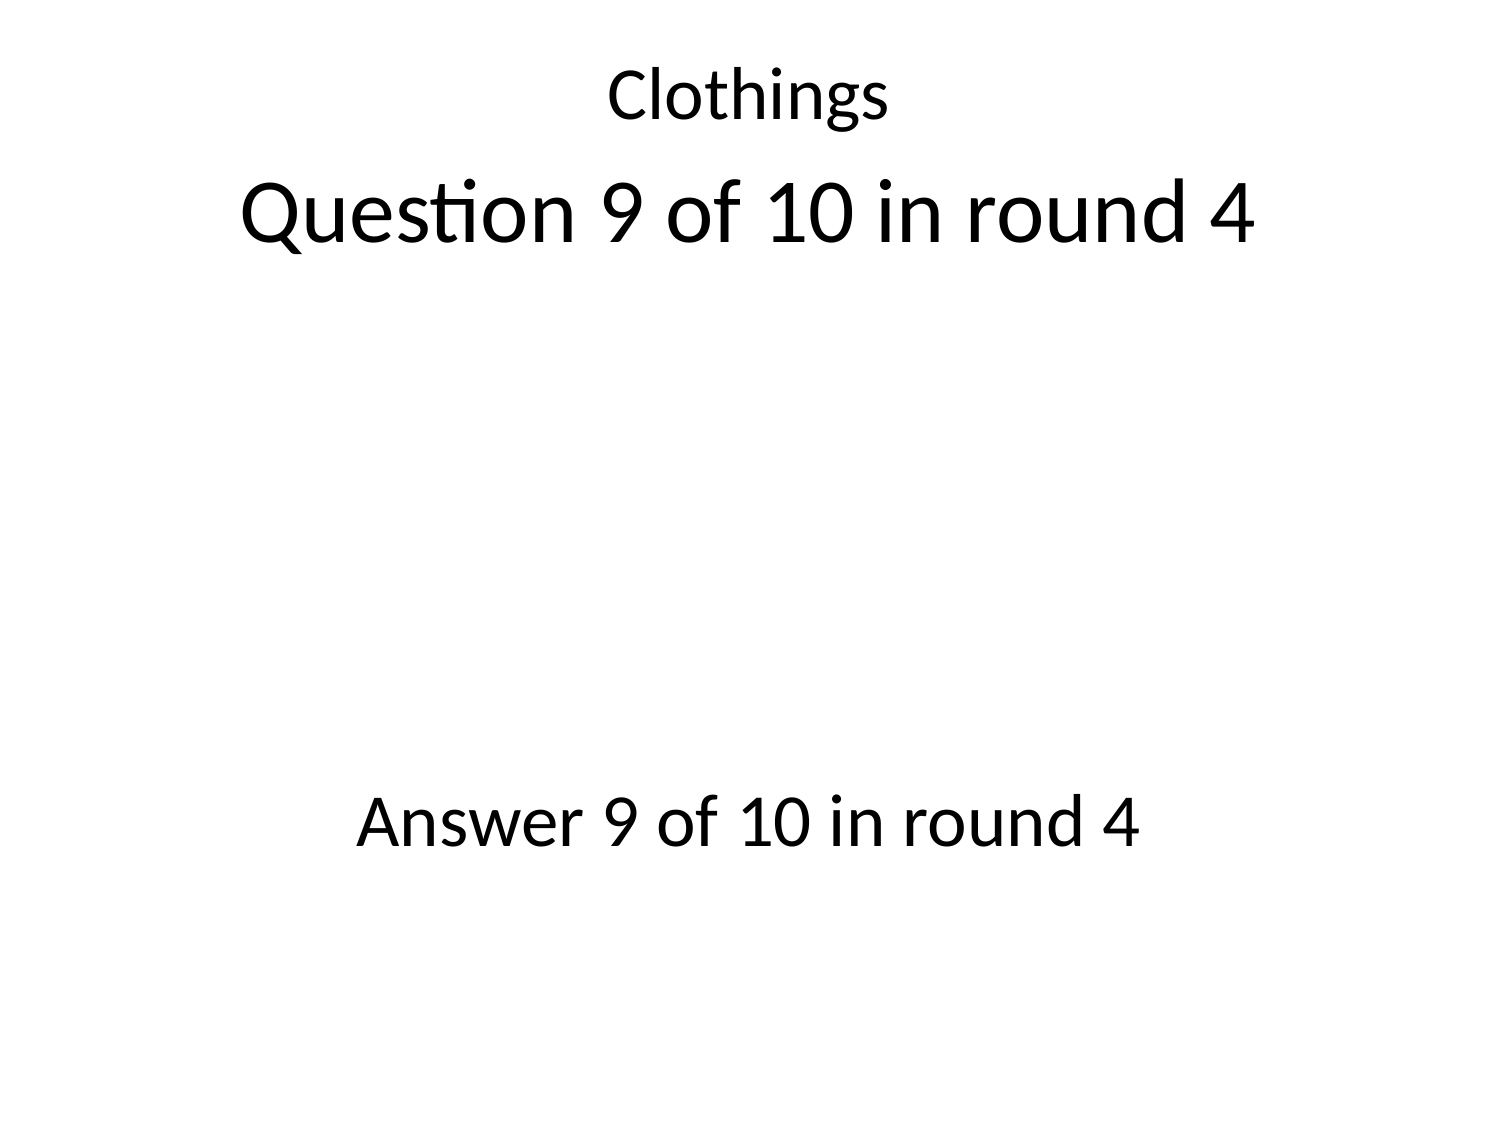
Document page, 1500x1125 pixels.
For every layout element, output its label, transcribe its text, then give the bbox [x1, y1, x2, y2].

text_box Question 9 of 10 in round 4 [35, 143, 1463, 764]
text_box Clothings [35, 37, 1463, 143]
text_box Answer 9 of 10 in round 4 [35, 764, 1463, 921]
